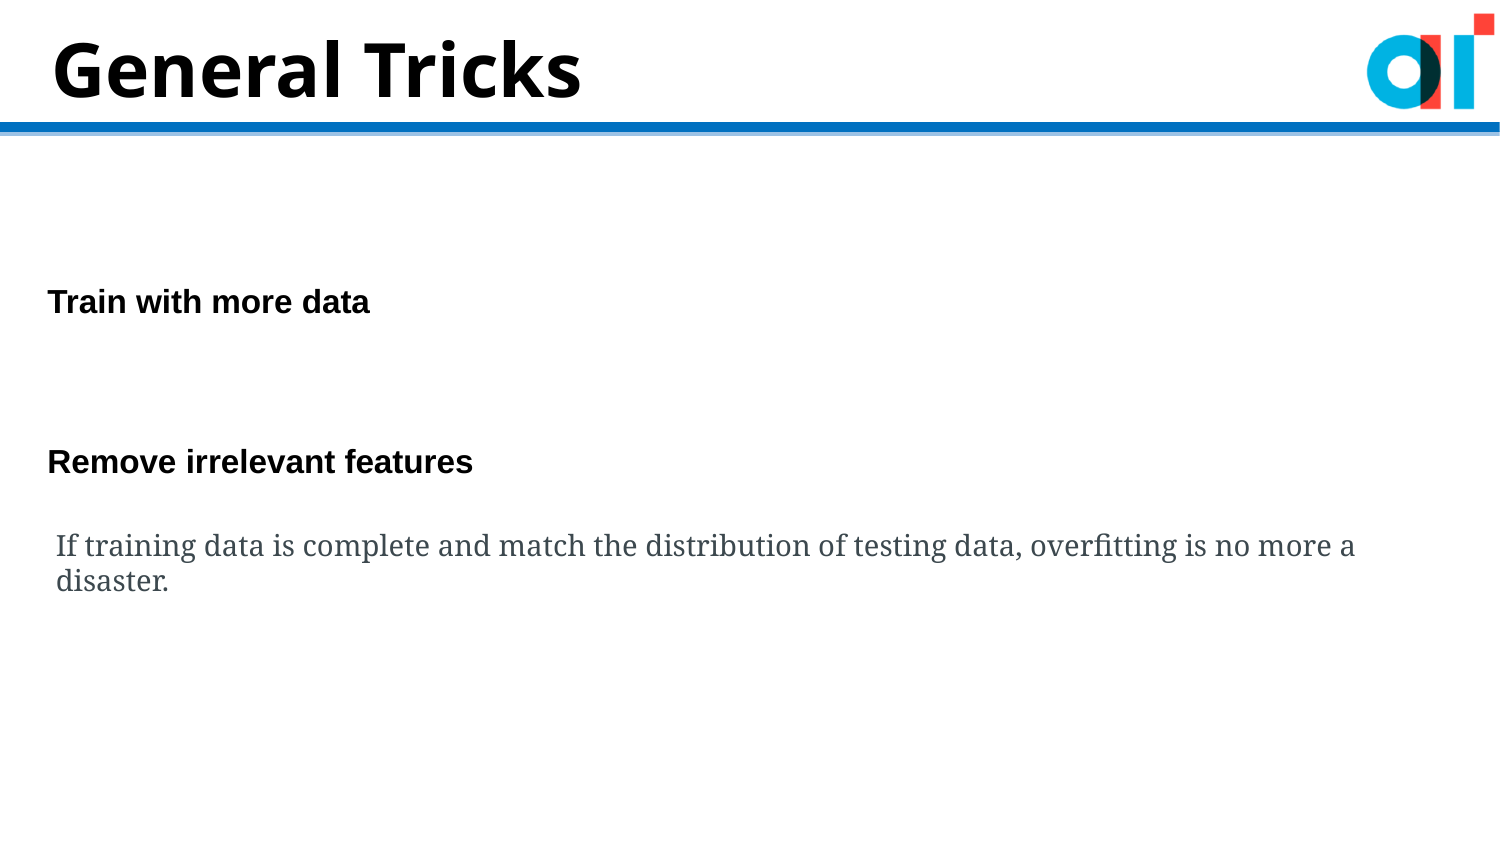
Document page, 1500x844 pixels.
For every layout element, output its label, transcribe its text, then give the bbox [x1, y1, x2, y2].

text_box If training data is complete and match the distribution of testing data, overfitting is no more a disaster. [44, 521, 1482, 567]
text_box General Tricks [36, 11, 1156, 135]
text_box Train with more data Remove irrelevant features [36, 154, 1086, 636]
picture [1355, 0, 1500, 121]
